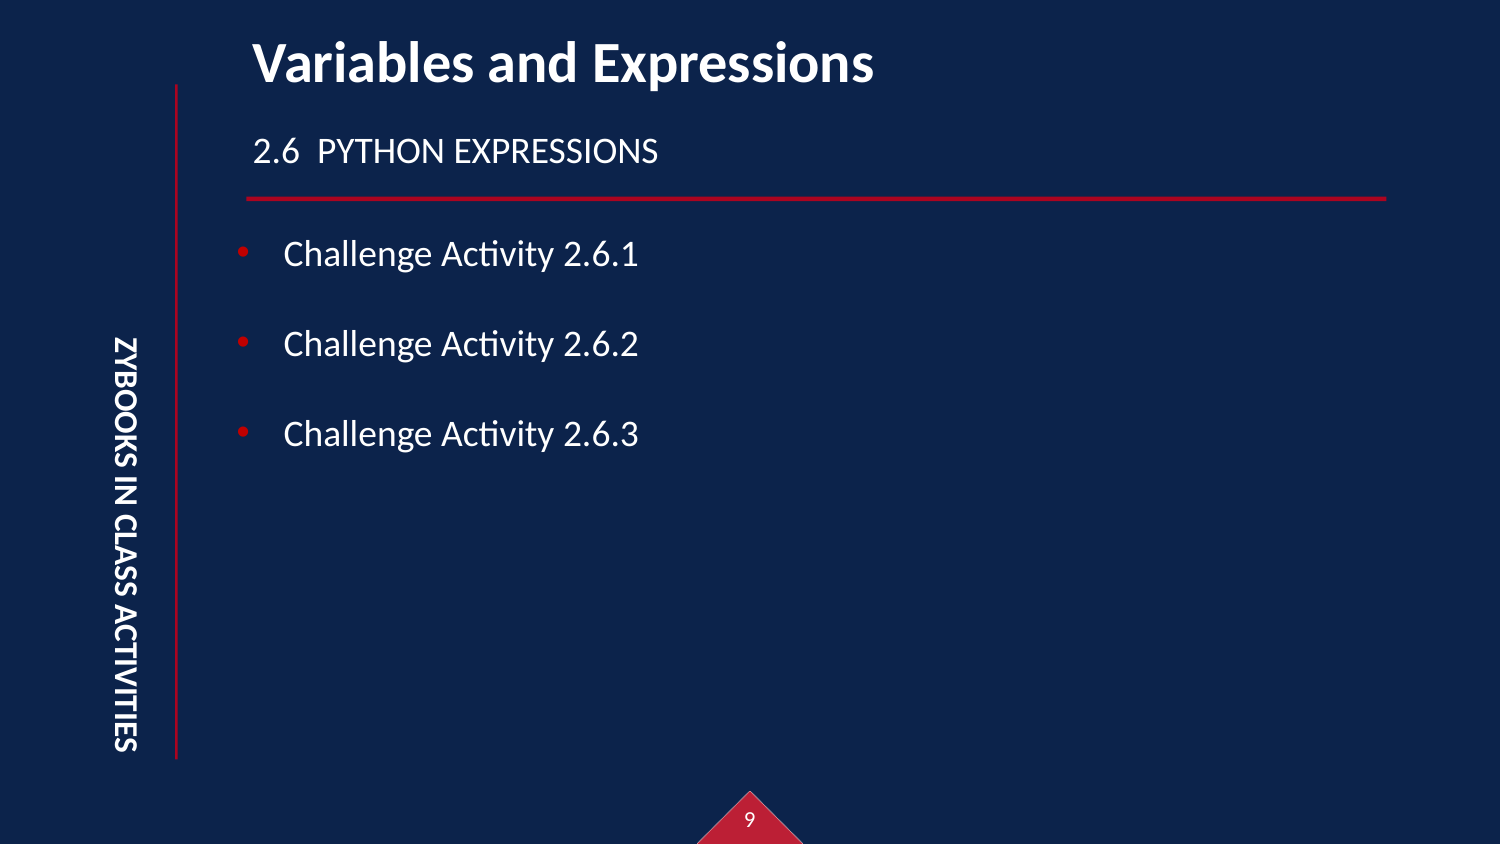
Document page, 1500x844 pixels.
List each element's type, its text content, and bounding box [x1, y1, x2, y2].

list 2.6 python expressions [246, 119, 1387, 183]
list Zybooks in class activities [103, 229, 155, 760]
list Challenge Activity 2.6.1 Challenge Activity 2.6.2 Challenge Activity 2.6.3 [230, 222, 1452, 724]
title Variables and Expressions [246, 17, 1387, 114]
picture [697, 791, 803, 844]
